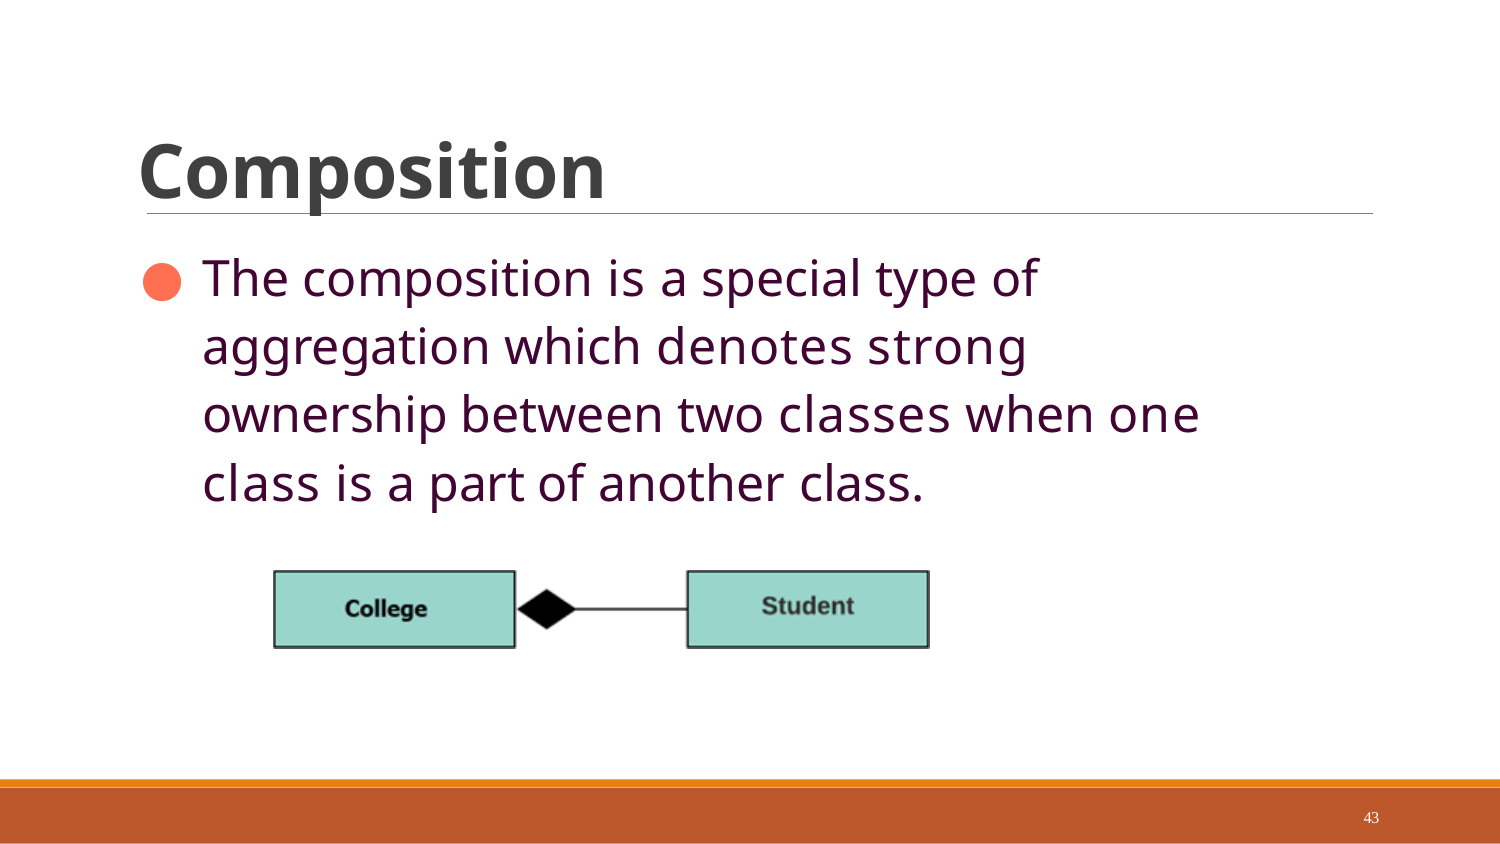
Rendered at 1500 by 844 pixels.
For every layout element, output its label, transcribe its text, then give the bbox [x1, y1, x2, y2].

picture [272, 569, 931, 649]
title Composition [135, 0, 1373, 214]
slide_number 43 [1218, 572, 1380, 844]
text_box The composition is a special type of aggregation which denotes strong ownership between two classes when one class is a part of another class. [138, 235, 1233, 512]
